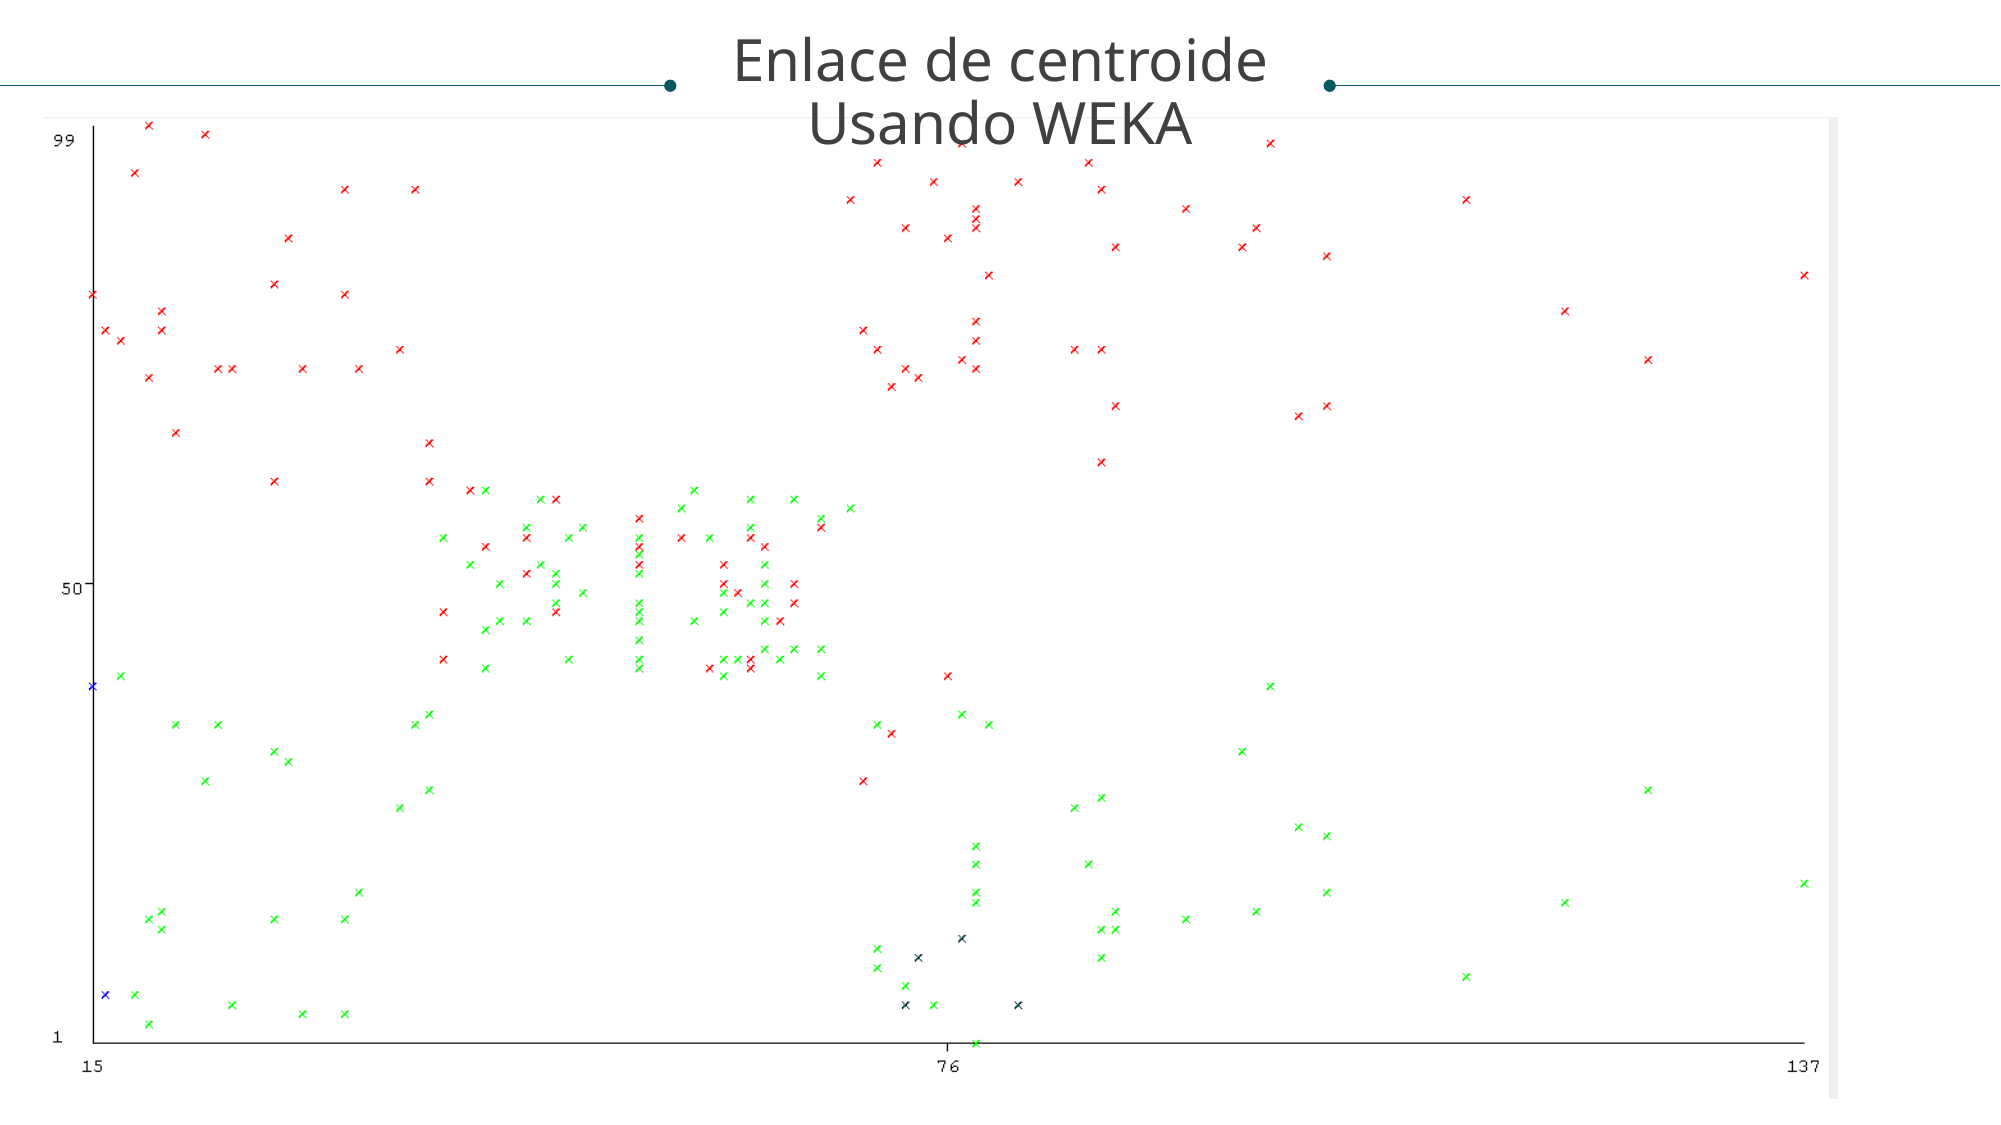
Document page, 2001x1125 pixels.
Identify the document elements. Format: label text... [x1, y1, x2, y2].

text_box Enlace de centroide Usando WEKA [37, 31, 1963, 221]
picture [43, 117, 1838, 1099]
